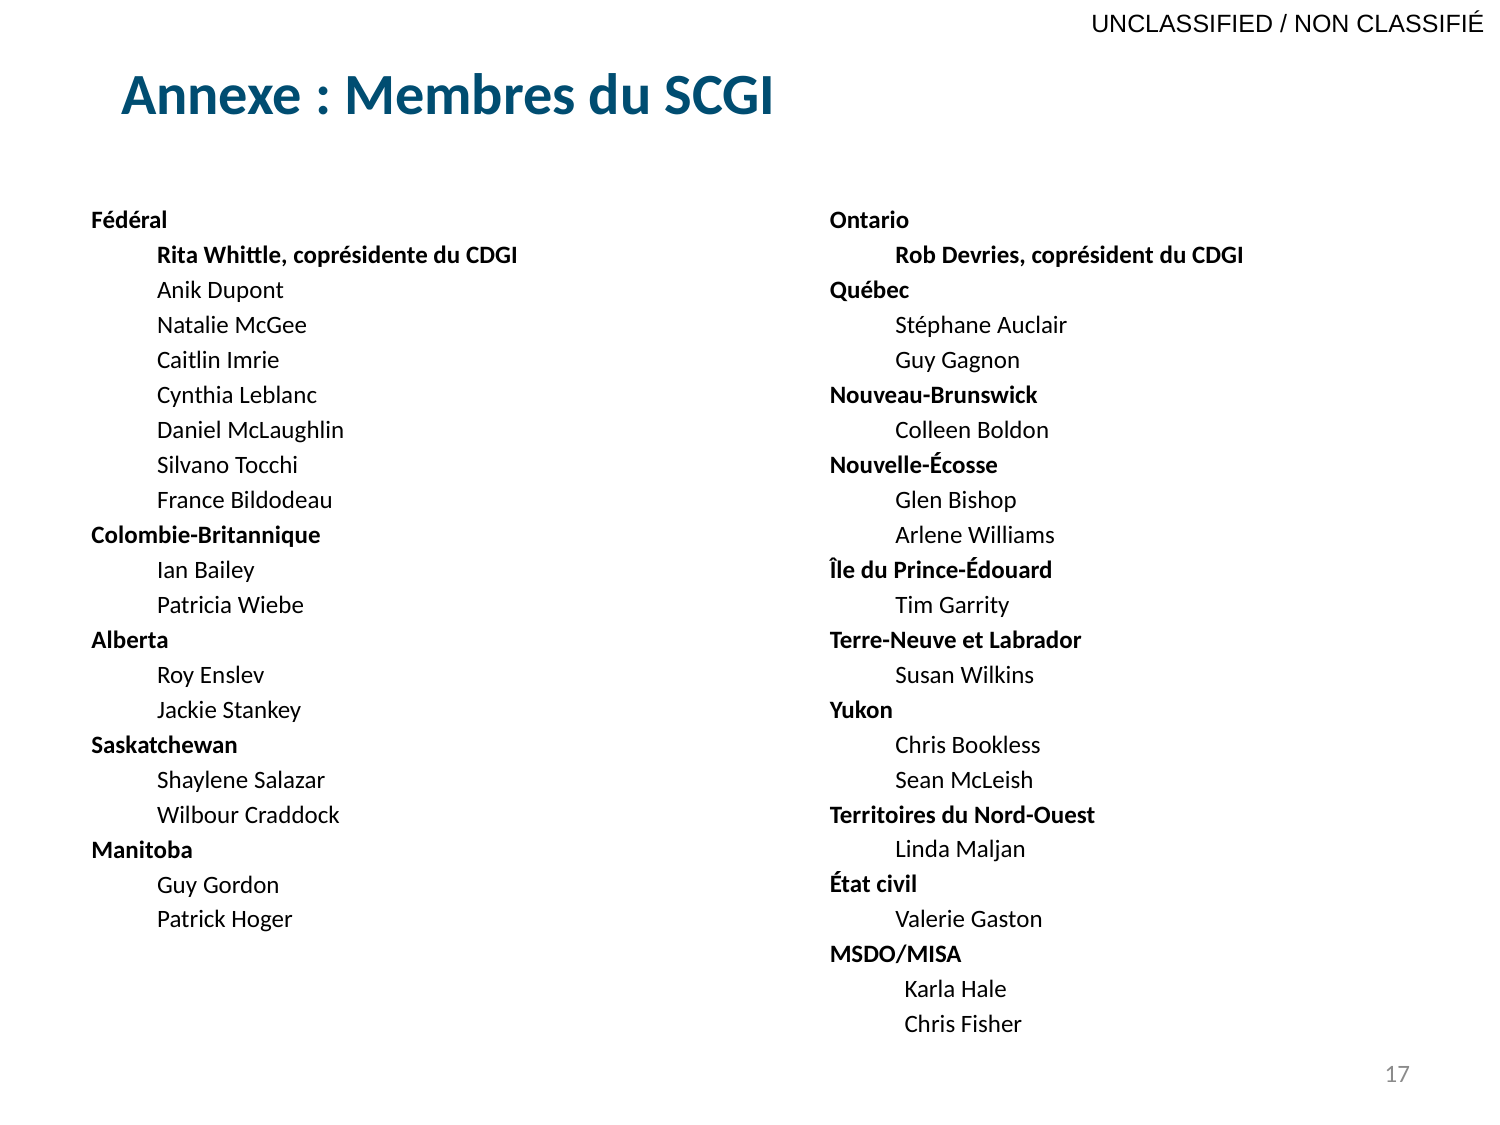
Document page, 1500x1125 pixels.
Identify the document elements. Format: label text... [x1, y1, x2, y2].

list Fédéral Rita Whittle, coprésidente du CDGI Anik Dupont Natalie McGee Caitlin Imrie Cynthia Leblanc Daniel McLaughlin Silvano Tocchi France Bildodeau Colombie-Britannique Ian Bailey Patricia Wiebe Alberta Roy Enslev Jackie Stankey Saskatchewan Shaylene Salazar Wilbour Craddock Manitoba Guy Gordon Patrick Hoger [76, 196, 632, 1036]
text_box Ontario Rob Devries, coprésident du CDGI Québec Stéphane Auclair Guy Gagnon Nouveau-Brunswick Colleen Boldon Nouvelle-Écosse Glen Bishop Arlene Williams Île du Prince-Édouard Tim Garrity Terre-Neuve et Labrador Susan Wilkins Yukon Chris Bookless Sean McLeish Territoires du Nord-Ouest Linda Maljan État civil Valerie Gaston MSDO/MISA Karla Hale Chris Fisher [814, 196, 1412, 1071]
title Annexe : Membres du SCGI [106, 48, 1424, 252]
slide_number 17 [1074, 1042, 1425, 1103]
